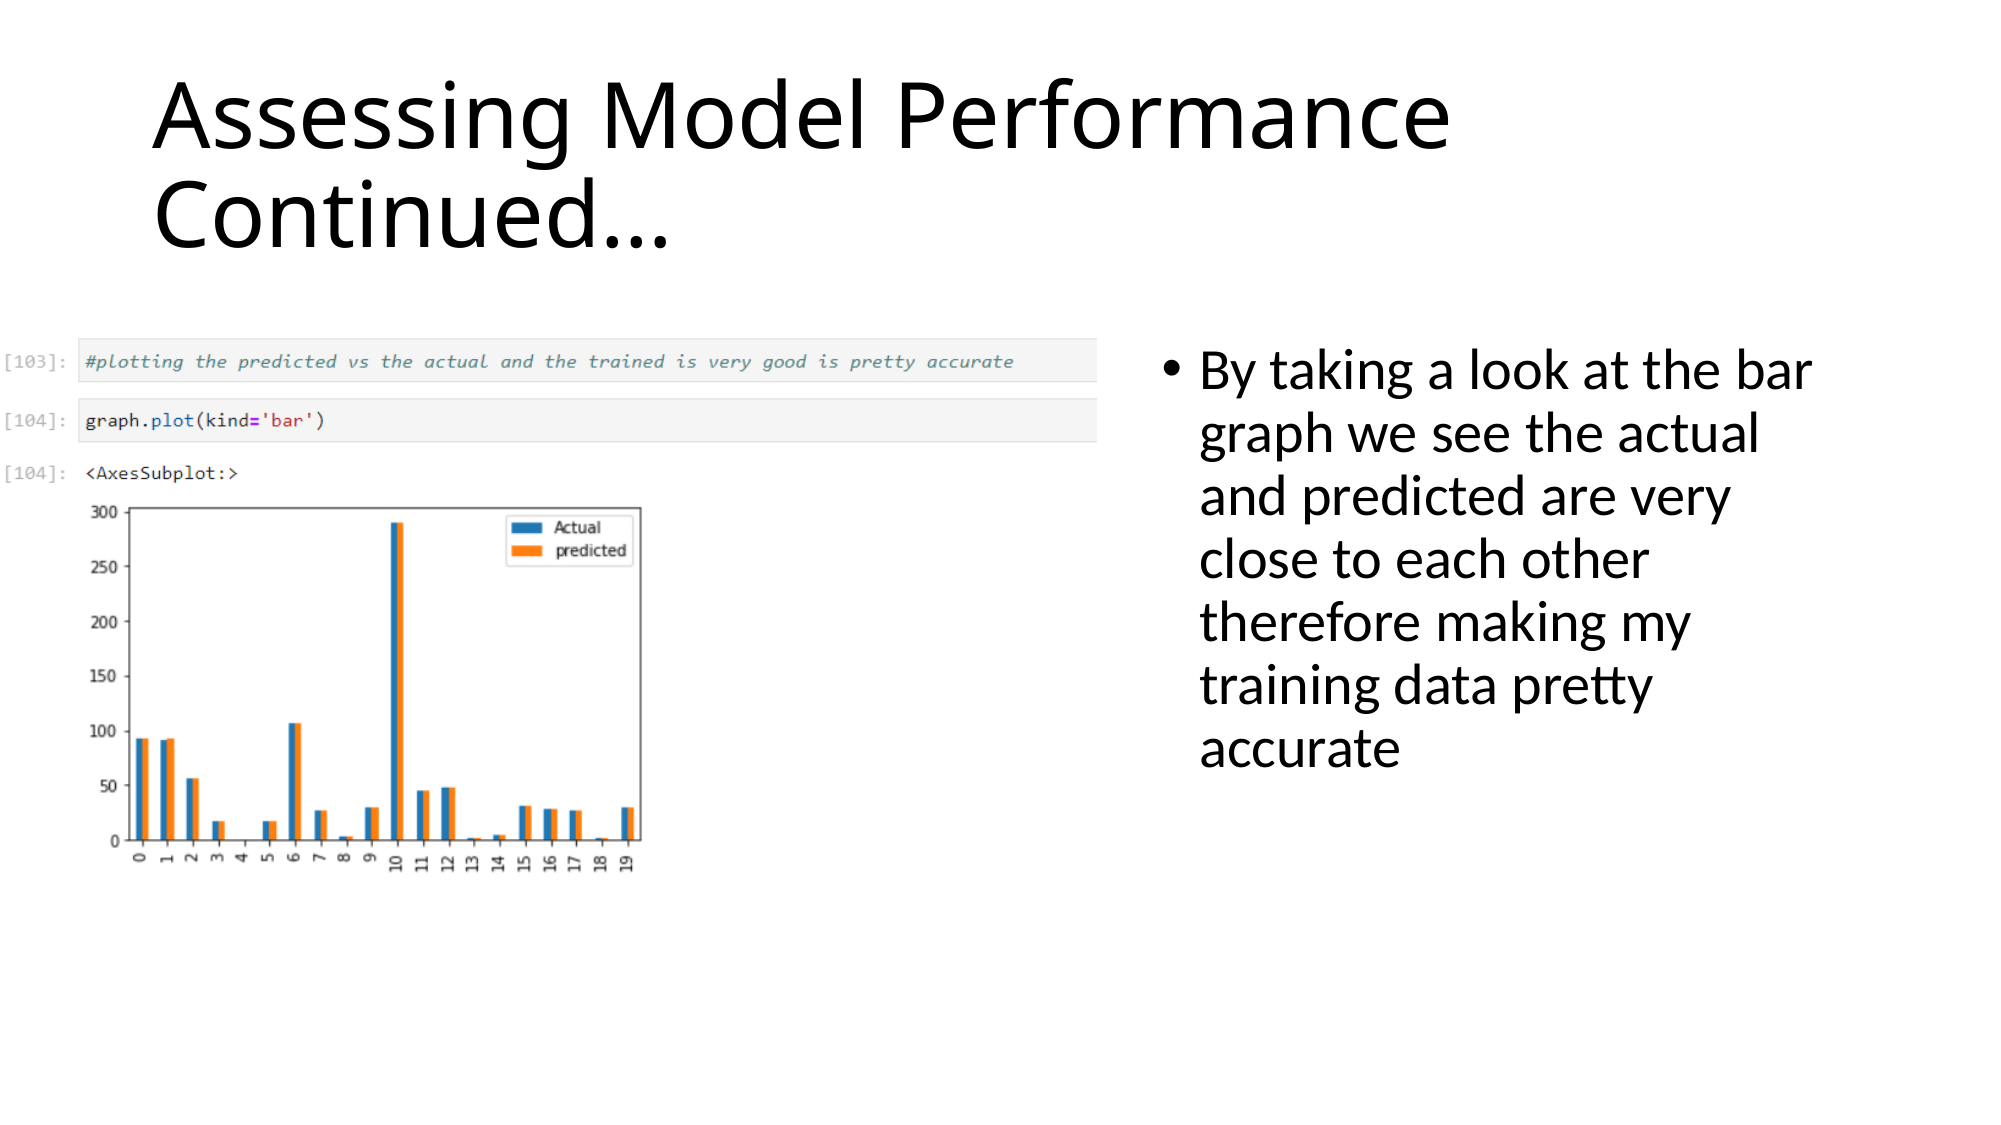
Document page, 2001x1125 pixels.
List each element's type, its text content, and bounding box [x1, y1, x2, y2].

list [0, 331, 1097, 892]
list By taking a look at the bar graph we see the actual and predicted are very close to each other therefore making my training data pretty accurate [1146, 331, 1863, 1014]
title Assessing Model Performance Continued… [137, 59, 1863, 278]
